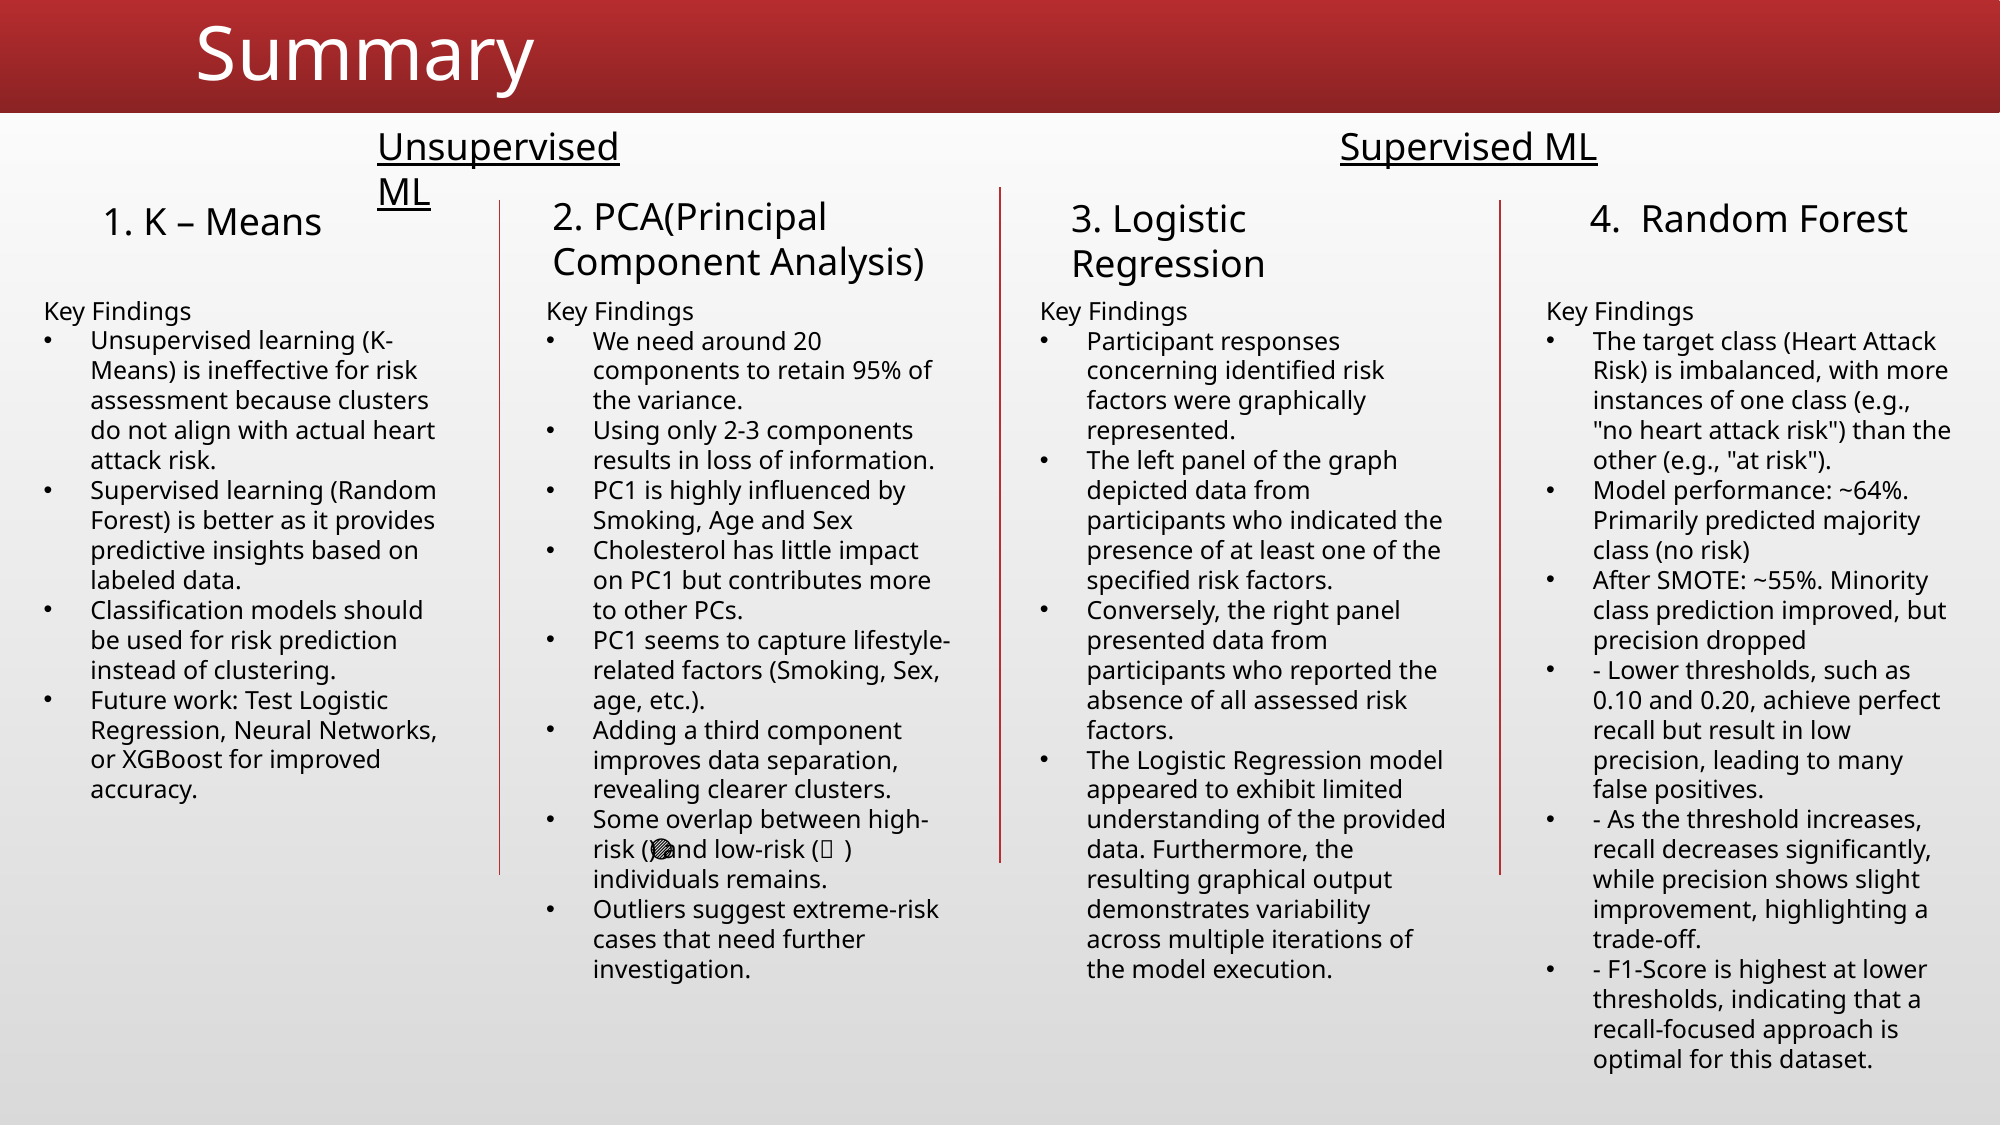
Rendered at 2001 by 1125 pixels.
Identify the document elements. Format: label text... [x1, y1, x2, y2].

text_box 3. Logistic Regression [1056, 187, 1444, 287]
text_box Key Findings We need around 20 components to retain 95% of the variance. Using only 2-3 components results in loss of information. PC1 is highly influenced by Smoking, Age and Sex Cholesterol has little impact on PC1 but contributes more to other PCs. PC1 seems to capture lifestyle-related factors (Smoking, Sex, age, etc.). Adding a third component improves data separation, revealing clearer clusters. Some overlap between high-risk (🔴) and low-risk (🟣) individuals remains. Outliers suggest extreme-risk cases that need further investigation. [531, 287, 969, 991]
text_box Key Findings Unsupervised learning (K-Means) is ineffective for risk assessment because clusters do not align with actual heart attack risk. Supervised learning (Random Forest) is better as it provides predictive insights based on labeled data. Classification models should be used for risk prediction instead of clustering. Future work: Test Logistic Regression, Neural Networks, or XGBoost for improved accuracy. [28, 287, 467, 842]
title Summary [180, 6, 1831, 107]
text_box Unsupervised ML [362, 115, 675, 221]
text_box Key Findings The target class (Heart Attack Risk) is imbalanced, with more instances of one class (e.g., "no heart attack risk") than the other (e.g., "at risk"). Model performance: ~64%. Primarily predicted majority class (no risk) After SMOTE: ~55%. Minority class prediction improved, but precision dropped - Lower thresholds, such as 0.10 and 0.20, achieve perfect recall but result in low precision, leading to many false positives. - As the threshold increases, recall decreases significantly, while precision shows slight improvement, highlighting a trade-off. - F1-Score is highest at lower thresholds, indicating that a recall-focused approach is optimal for this dataset. [1531, 287, 1969, 1111]
text_box Key Findings Participant responses concerning identified risk factors were graphically represented. The left panel of the graph depicted data from participants who indicated the presence of at least one of the specified risk factors. Conversely, the right panel presented data from participants who reported the absence of all assessed risk factors. The Logistic Regression model appeared to exhibit limited understanding of the provided data. Furthermore, the resulting graphical output demonstrates variability across multiple iterations of the model execution. [1024, 287, 1463, 991]
text_box 4. Random Forest [1575, 187, 1925, 248]
text_box 2. PCA(Principal Component Analysis) [537, 185, 963, 287]
text_box 1. K – Means [87, 190, 438, 251]
text_box Supervised ML [1324, 115, 1775, 176]
